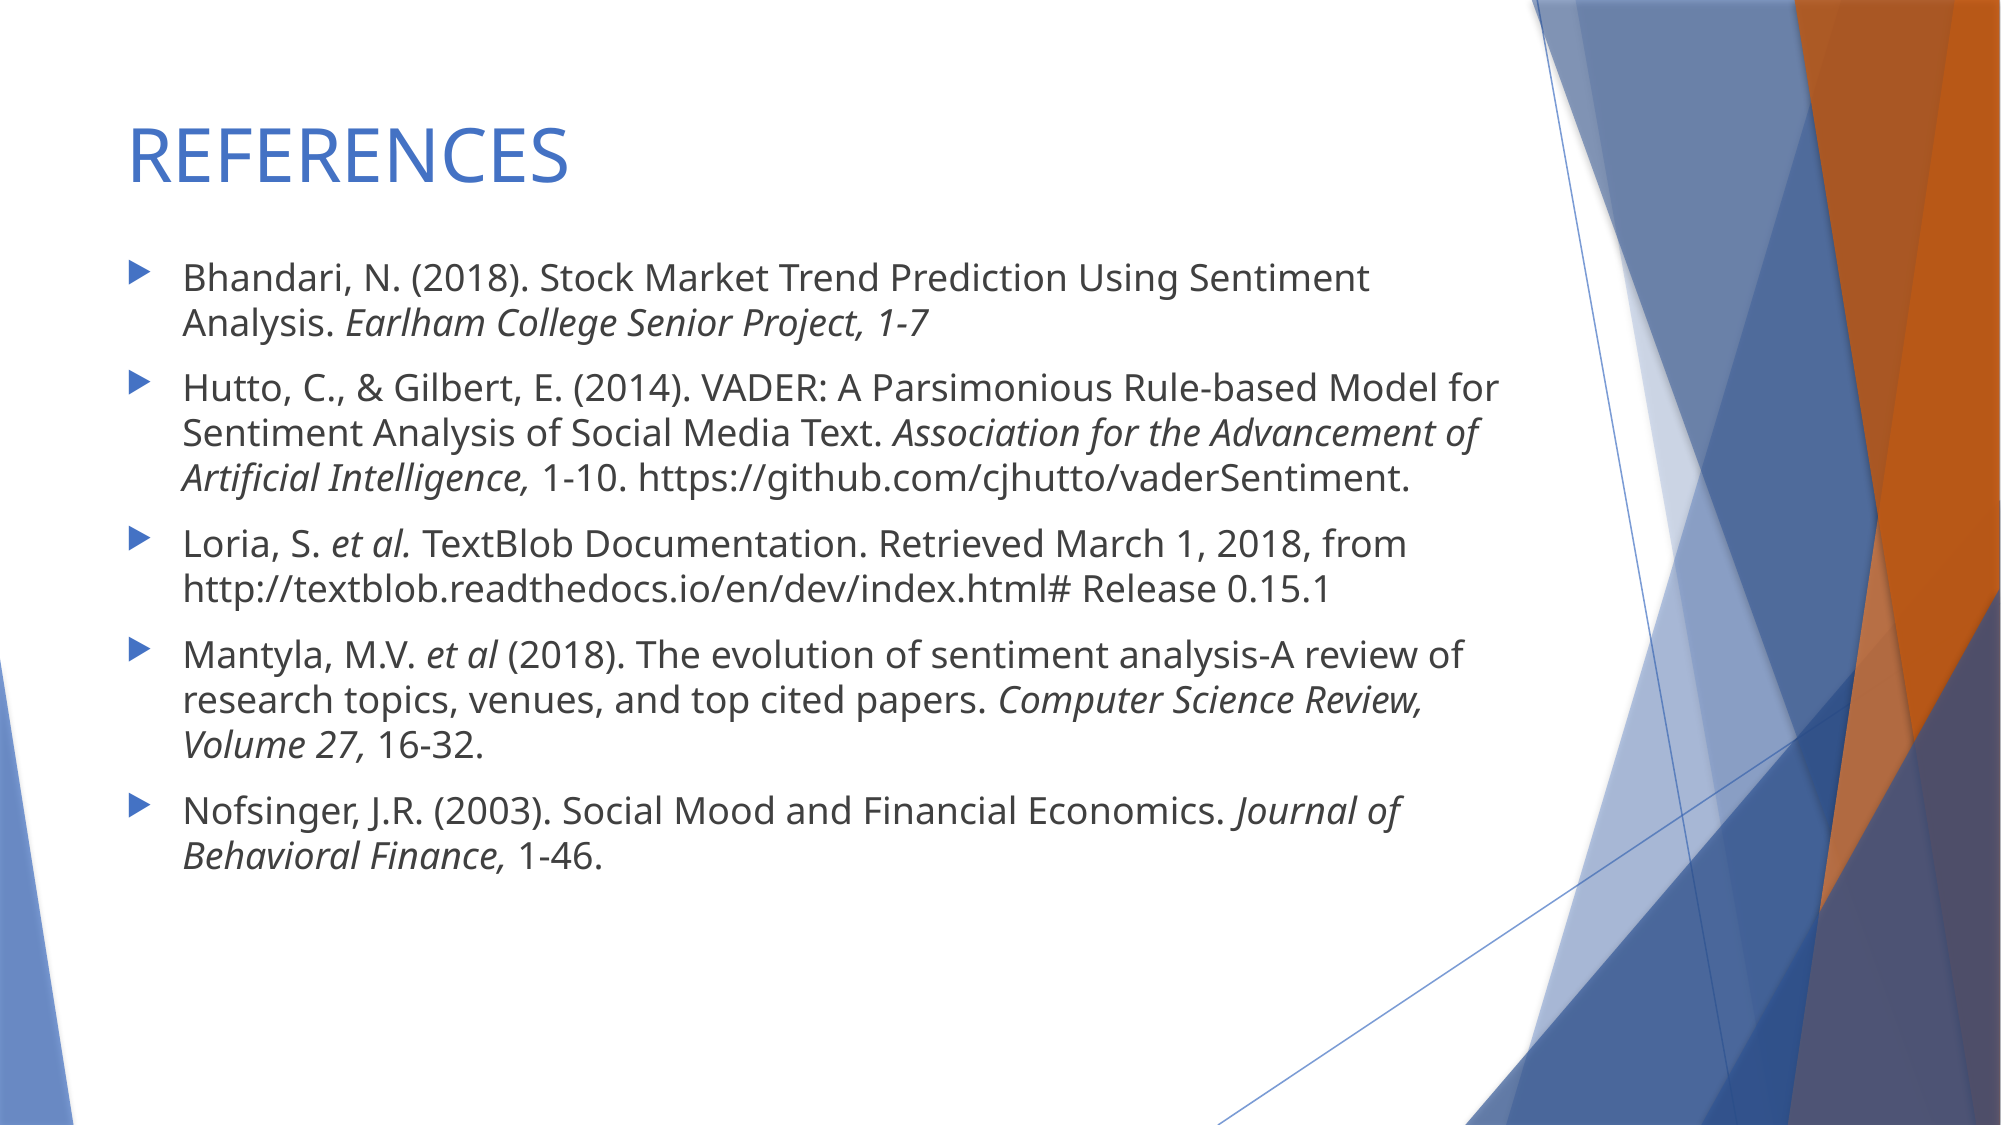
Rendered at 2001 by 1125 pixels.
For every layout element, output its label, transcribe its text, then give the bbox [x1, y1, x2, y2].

list Bhandari, N. (2018). Stock Market Trend Prediction Using Sentiment Analysis. Earlham College Senior Project, 1-7 Hutto, C., & Gilbert, E. (2014). VADER: A Parsimonious Rule-based Model for Sentiment Analysis of Social Media Text. Association for the Advancement of Artificial Intelligence, 1-10. https://github.com/cjhutto/vaderSentiment. Loria, S. et al. TextBlob Documentation. Retrieved March 1, 2018, from http://textblob.readthedocs.io/en/dev/index.html# Release 0.15.1 Mantyla, M.V. et al (2018). The evolution of sentiment analysis-A review of research topics, venues, and top cited papers. Computer Science Review, Volume 27, 16-32. Nofsinger, J.R. (2003). Social Mood and Financial Economics. Journal of Behavioral Finance, 1-46. [111, 246, 1522, 992]
title REFERENCES [111, 99, 1522, 246]
